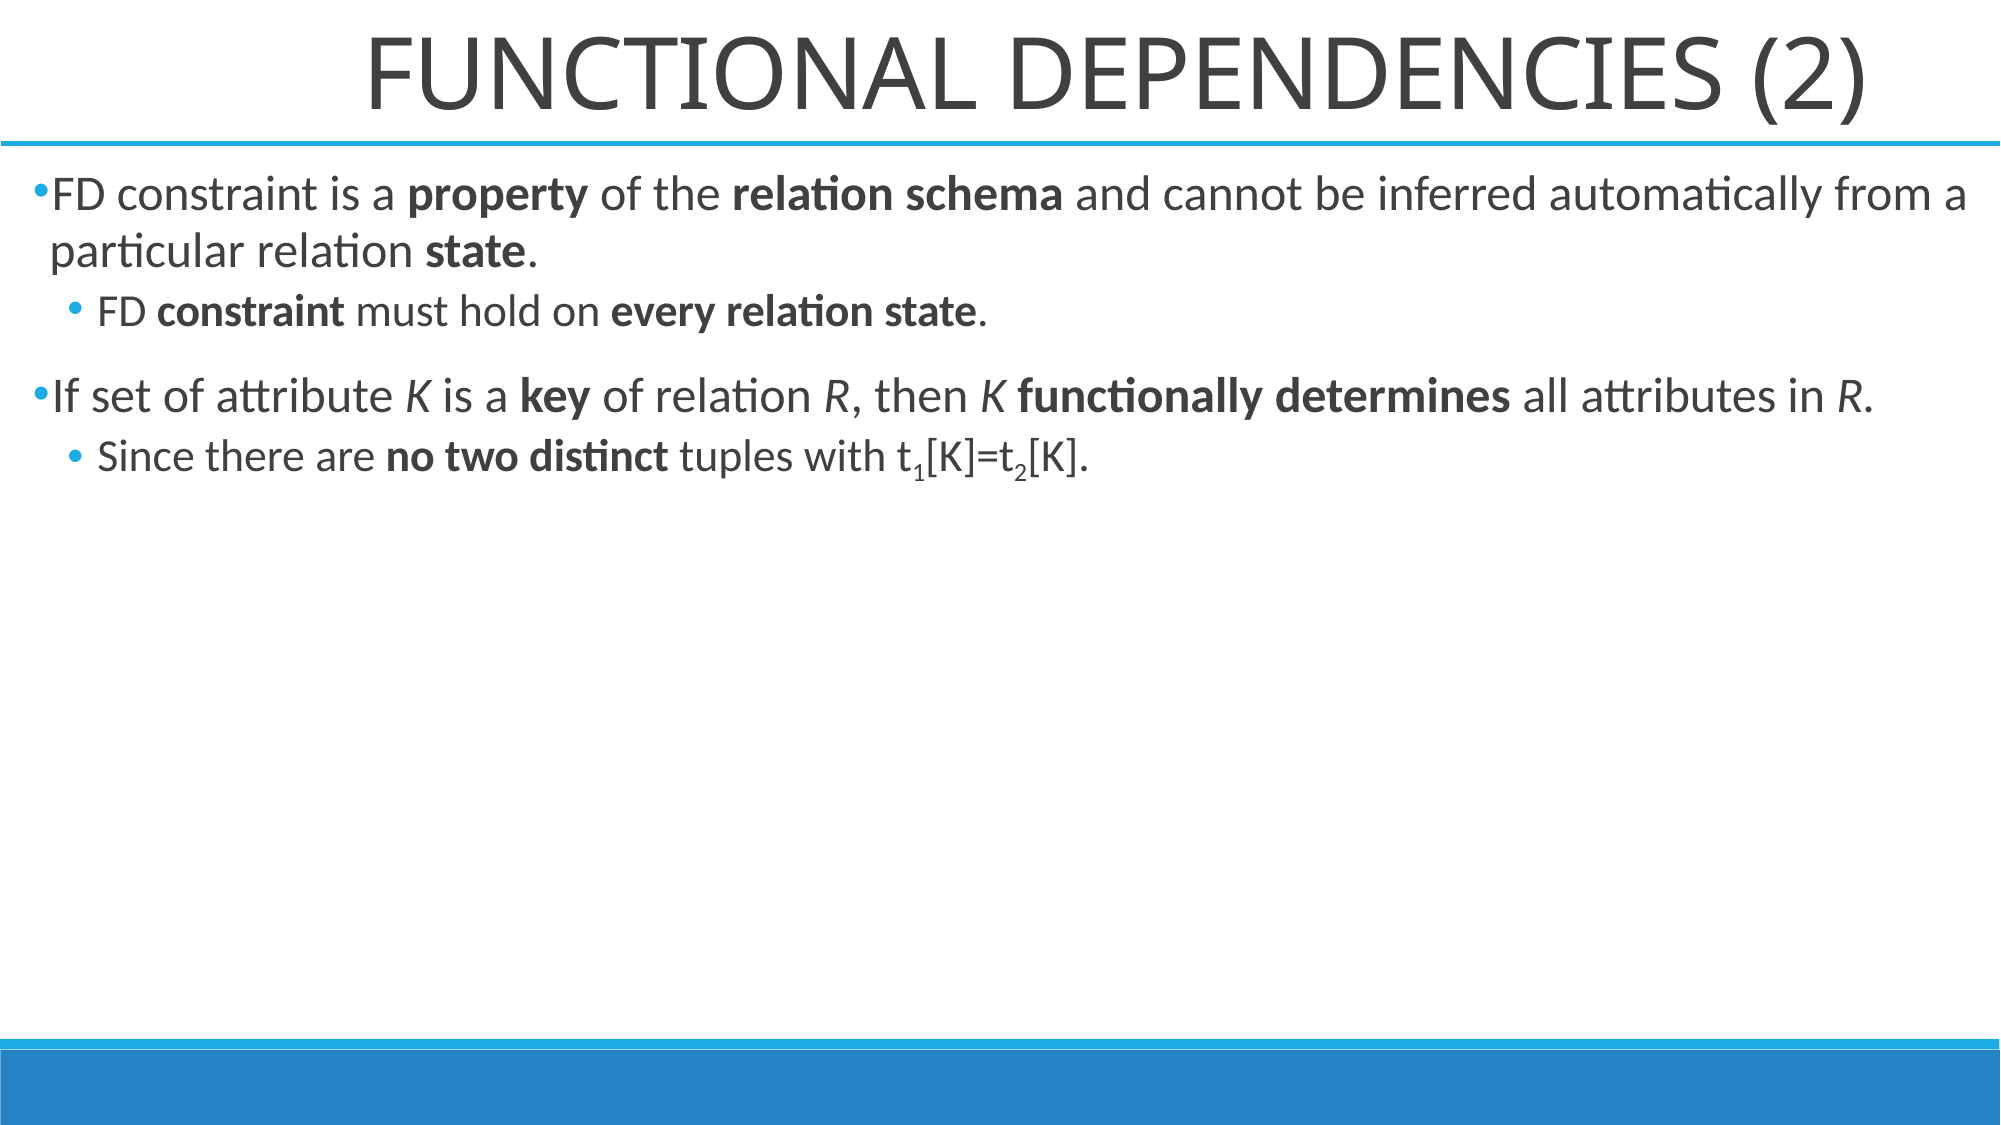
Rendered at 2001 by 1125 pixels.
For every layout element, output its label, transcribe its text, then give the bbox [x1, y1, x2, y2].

text_box FD constraint is a property of the relation schema and cannot be inferred automatically from a particular relation state. FD constraint must hold on every relation state. If set of attribute K is a key of relation R, then K functionally determines all attributes in R. Since there are no two distinct tuples with t1[K]=t2[K]. [28, 160, 1984, 487]
title FUNCTIONAL DEPENDENCIES (2) [104, 144, 1896, 198]
title FUNCTIONAL DEPENDENCIES (2) [104, 7, 1896, 143]
